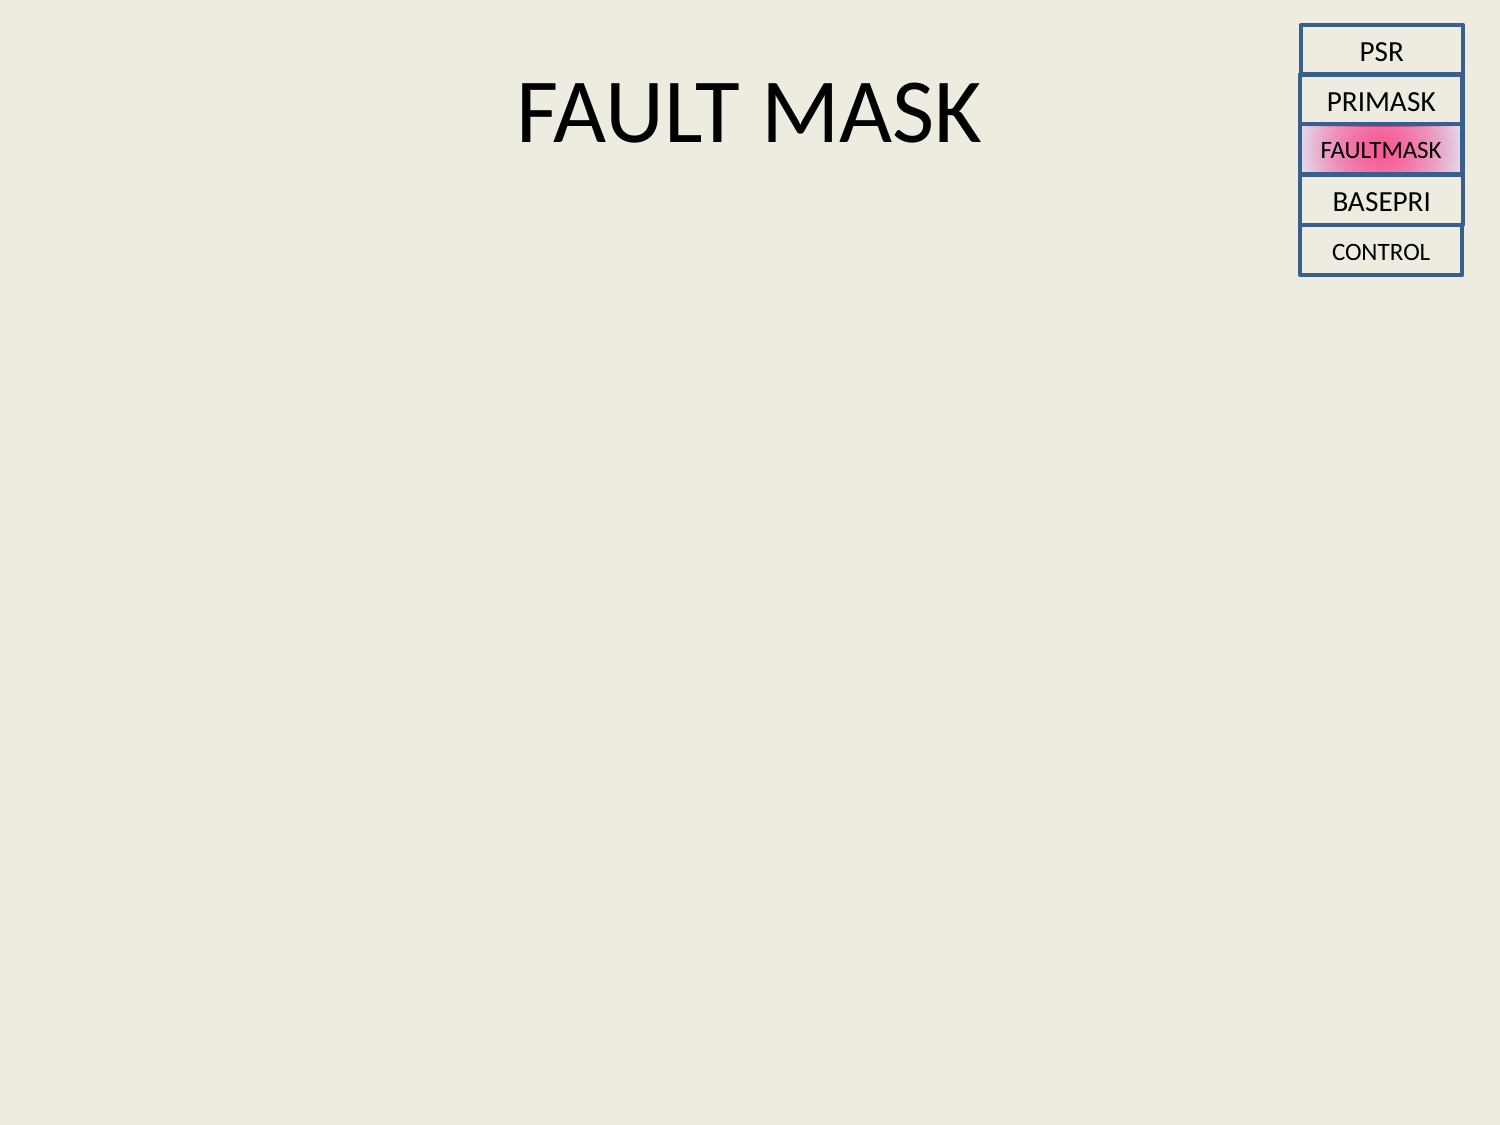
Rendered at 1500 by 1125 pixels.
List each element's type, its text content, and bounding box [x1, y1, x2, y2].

text_box FAULTMASK [1298, 122, 1465, 173]
text_box BASEPRI [1298, 173, 1465, 227]
text_box PSR [1299, 23, 1465, 72]
title FAULT MASK [75, 24, 1299, 188]
text_box PRIMASK [1298, 72, 1465, 122]
text_box CONTROL [1298, 223, 1464, 277]
